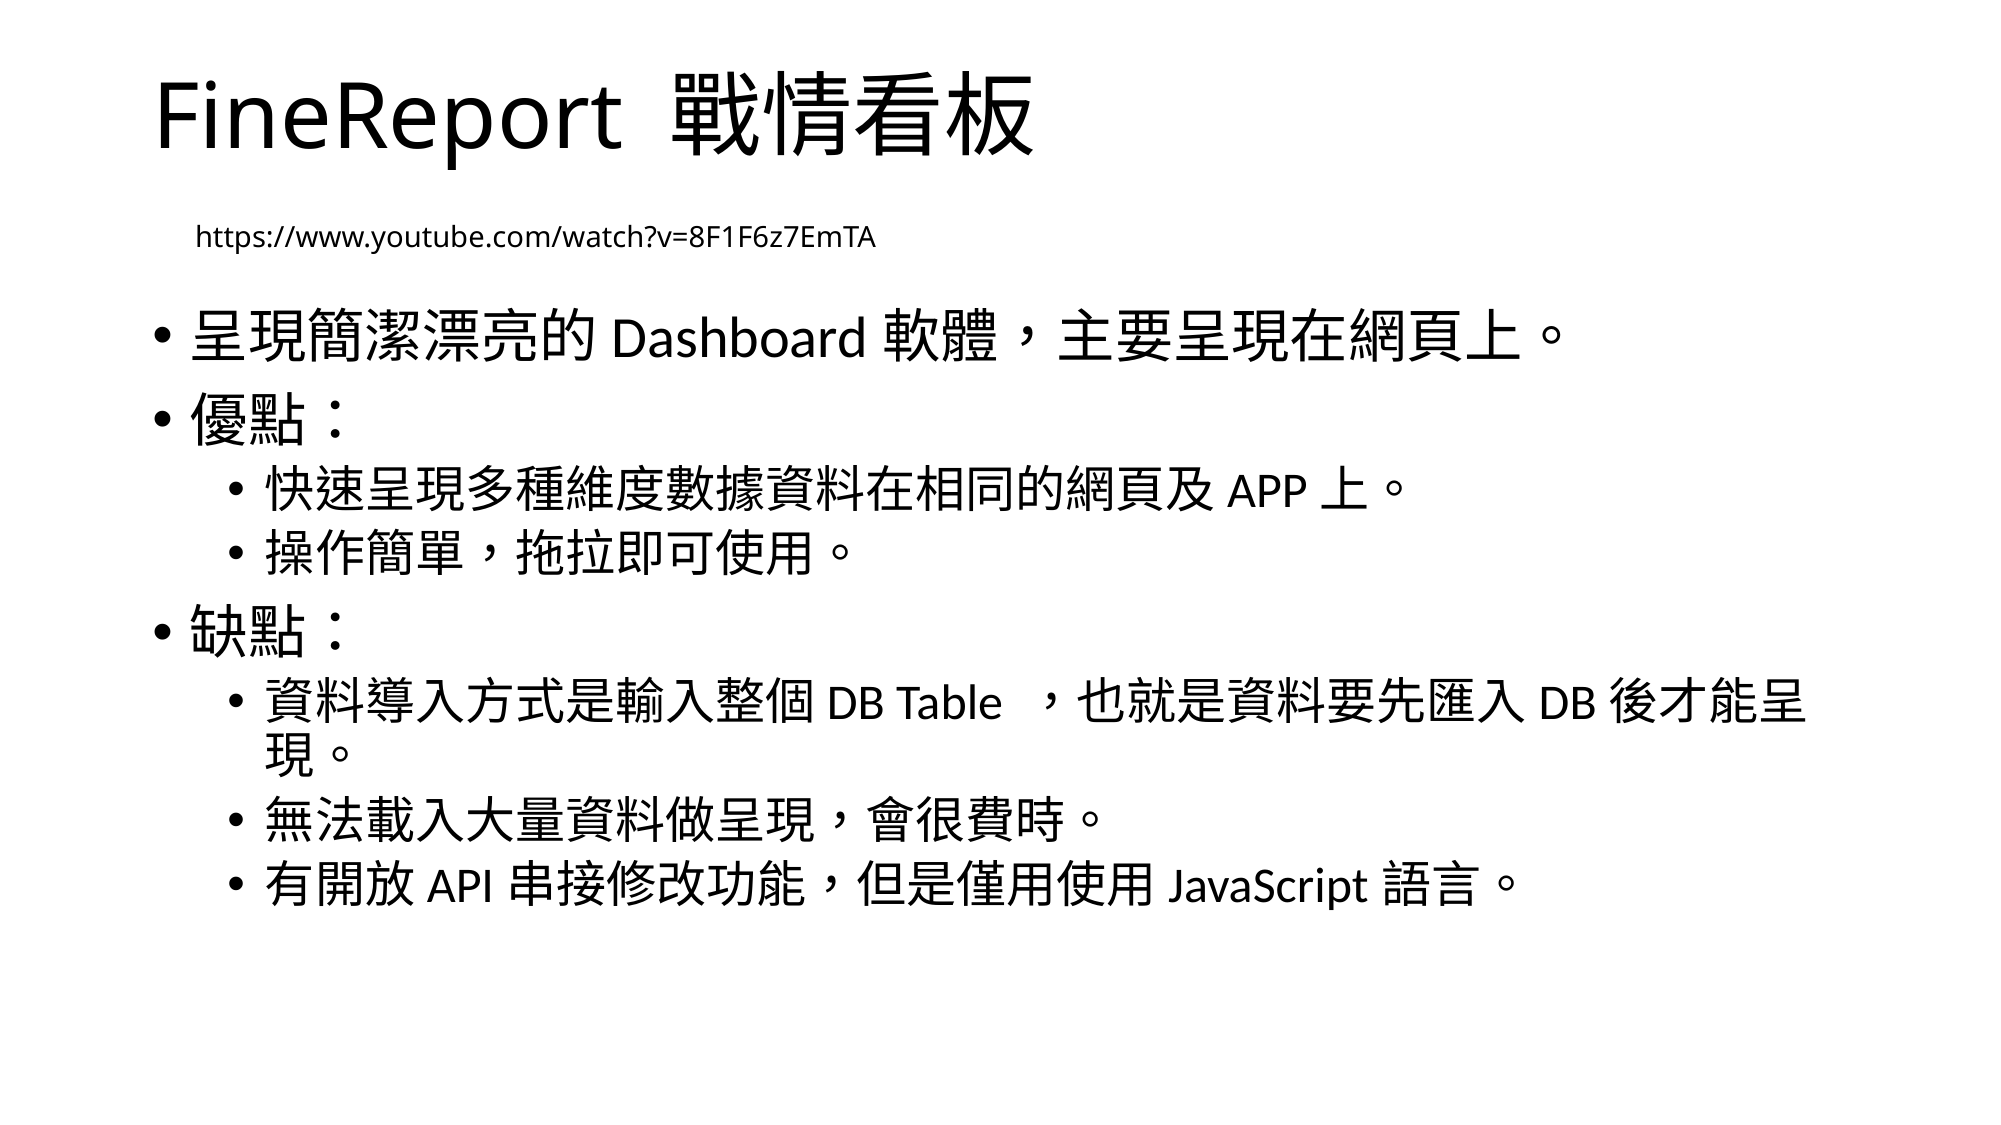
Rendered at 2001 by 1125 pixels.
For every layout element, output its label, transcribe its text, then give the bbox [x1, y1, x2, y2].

list 呈現簡潔漂亮的Dashboard軟體，主要呈現在網頁上。 優點： 快速呈現多種維度數據資料在相同的網頁及APP上。 操作簡單，拖拉即可使用。 缺點： 資料導入方式是輸入整個DB Table ，也就是資料要先匯入DB後才能呈現。 無法載入大量資料做呈現，會很費時。 有開放API串接修改功能，但是僅用使用JavaScript語言。 [137, 299, 1863, 1014]
title FineReport 戰情看板 https://www.youtube.com/watch?v=8F1F6z7EmTA [137, 59, 1863, 278]
